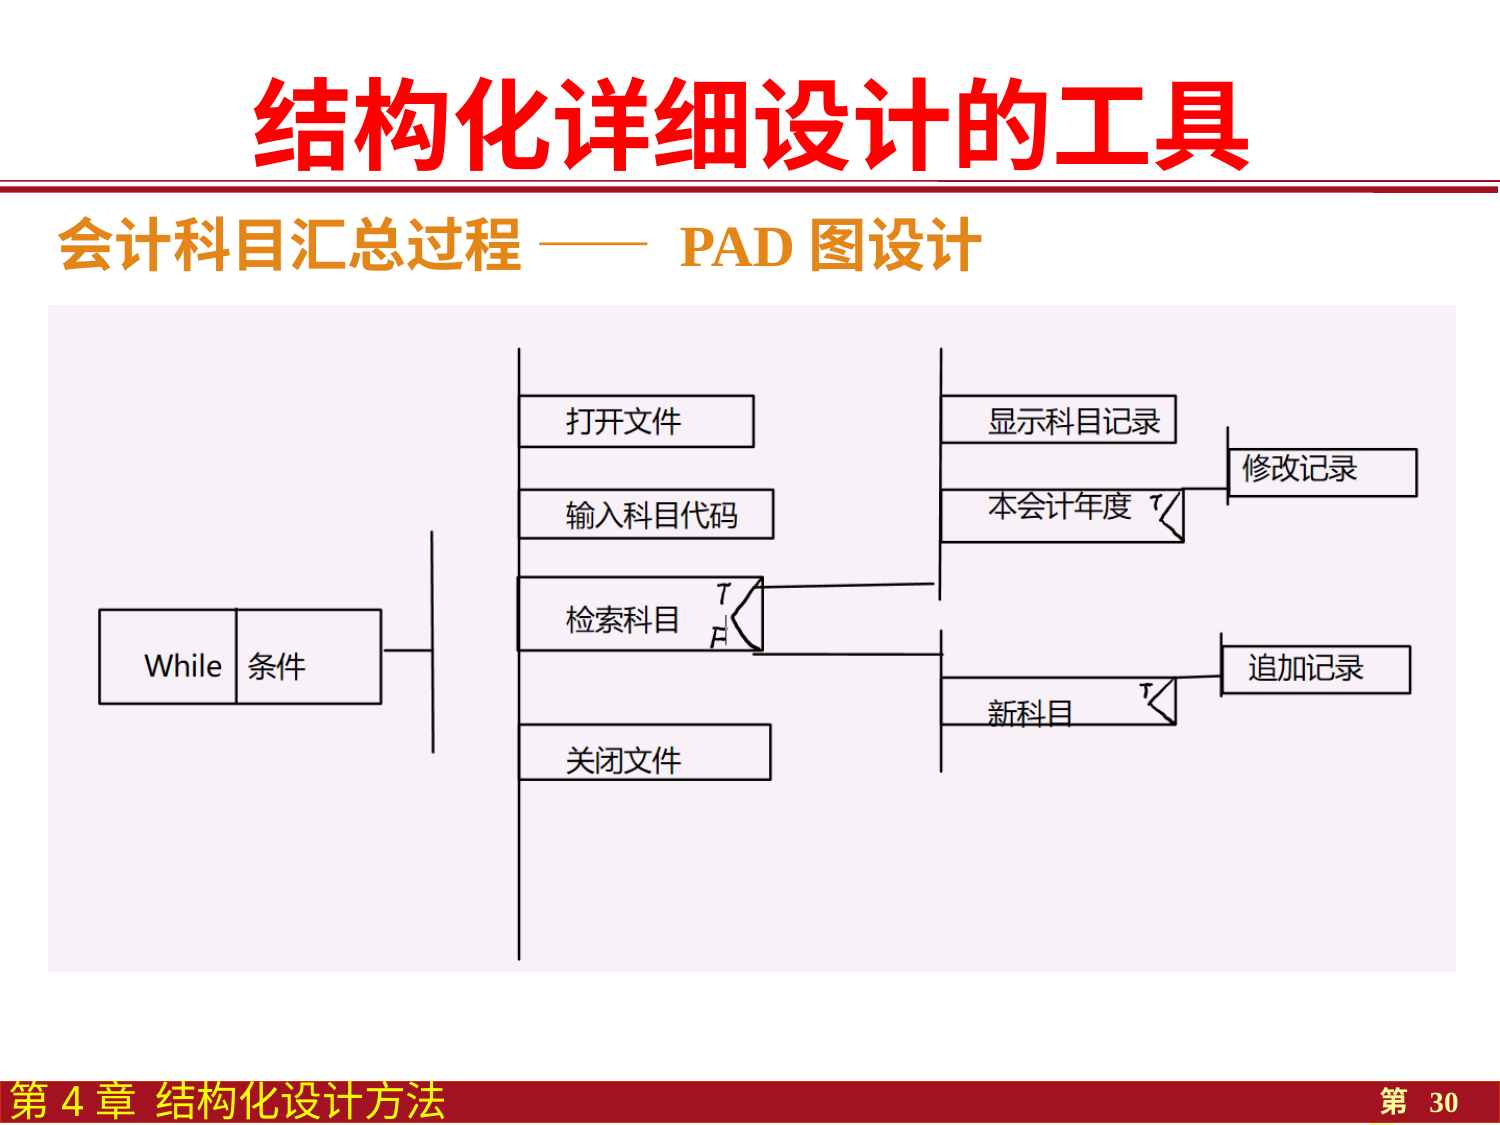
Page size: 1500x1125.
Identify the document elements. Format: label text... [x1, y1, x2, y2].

picture [48, 305, 1457, 972]
text_box 结构化详细设计的工具 [171, 54, 1334, 190]
title 会计科目汇总过程 —— PAD图设计 [29, 216, 1070, 280]
